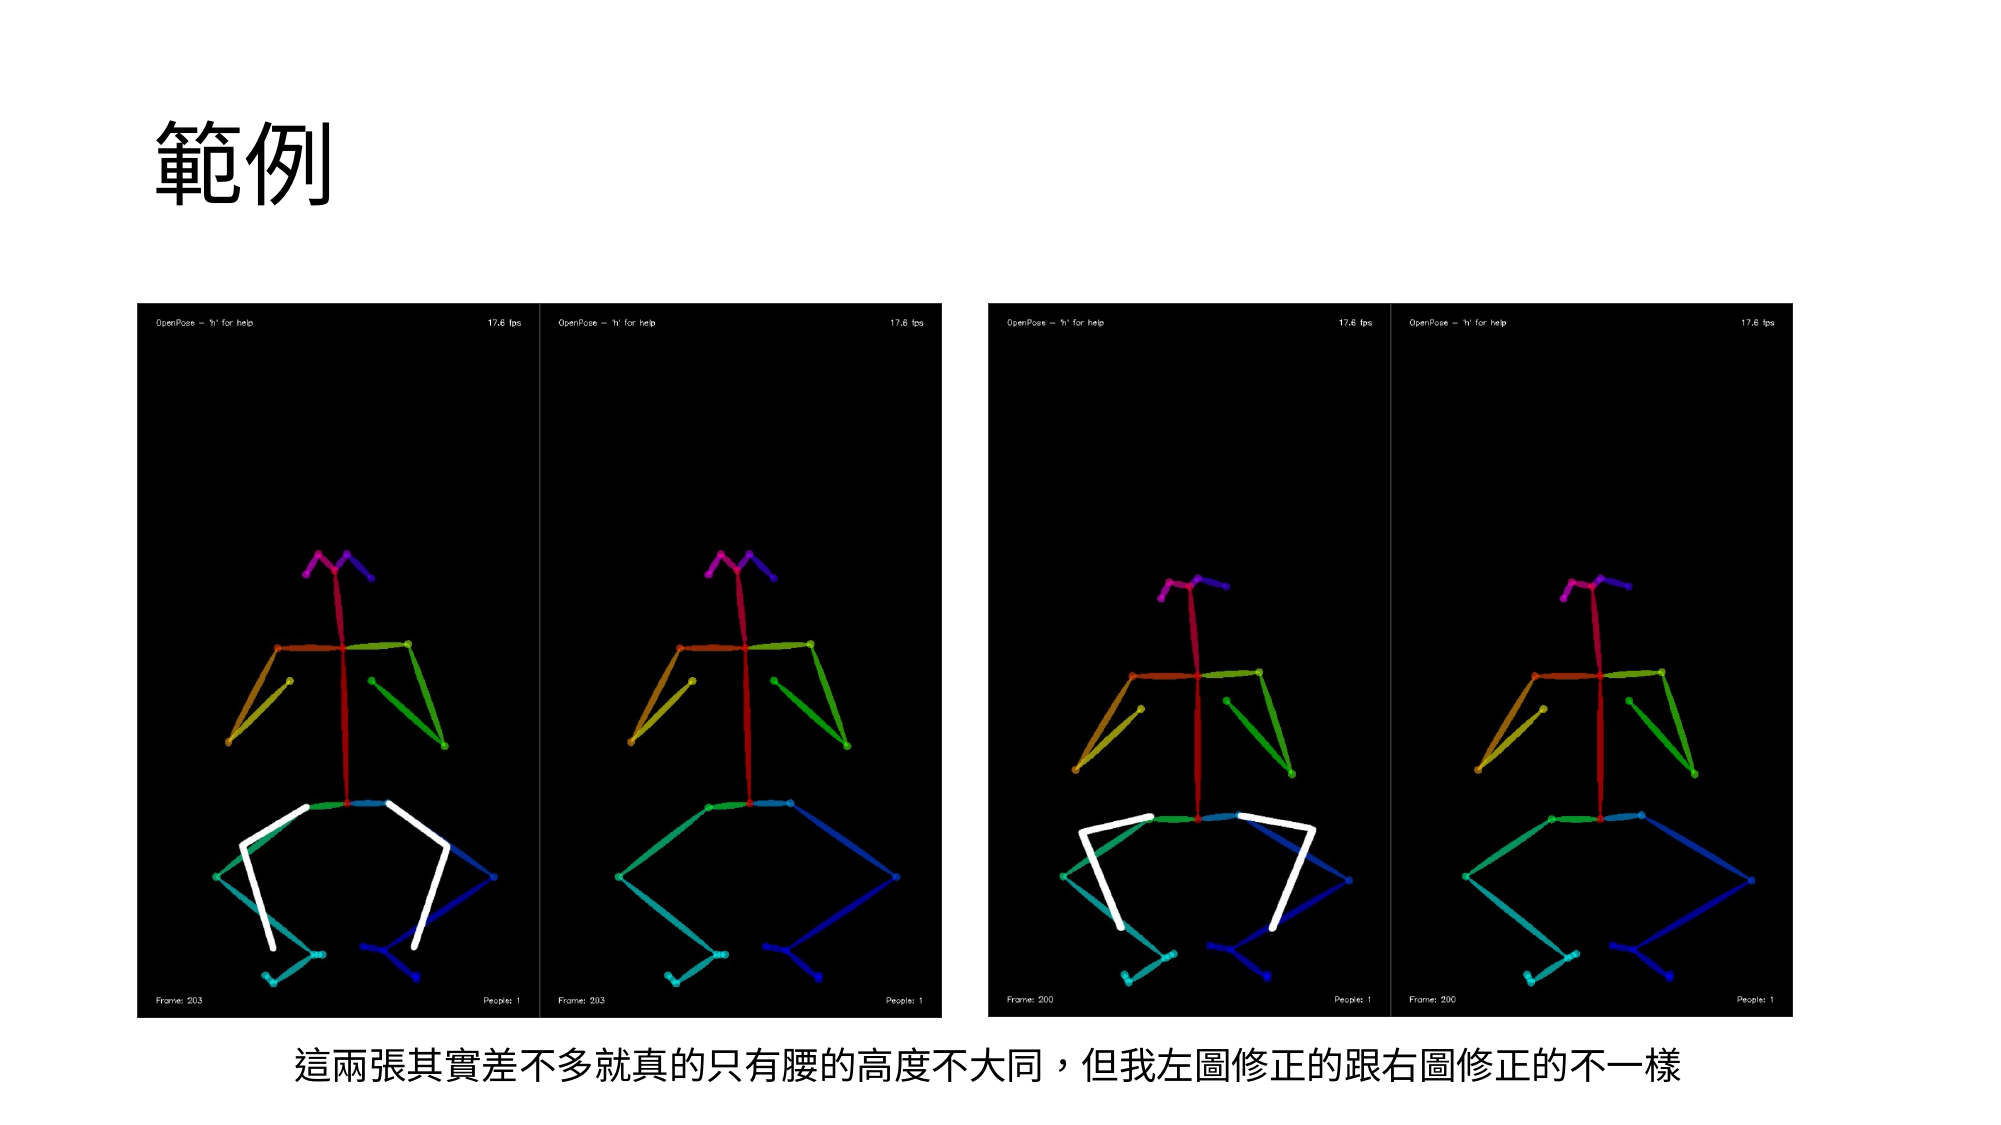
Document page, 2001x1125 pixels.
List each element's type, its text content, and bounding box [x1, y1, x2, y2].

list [137, 303, 942, 1018]
picture [988, 303, 1793, 1018]
title 範例 [137, 59, 1863, 278]
text_box 這兩張其實差不多就真的只有腰的高度不大同，但我左圖修正的跟右圖修正的不一樣 [279, 1034, 1697, 1095]
